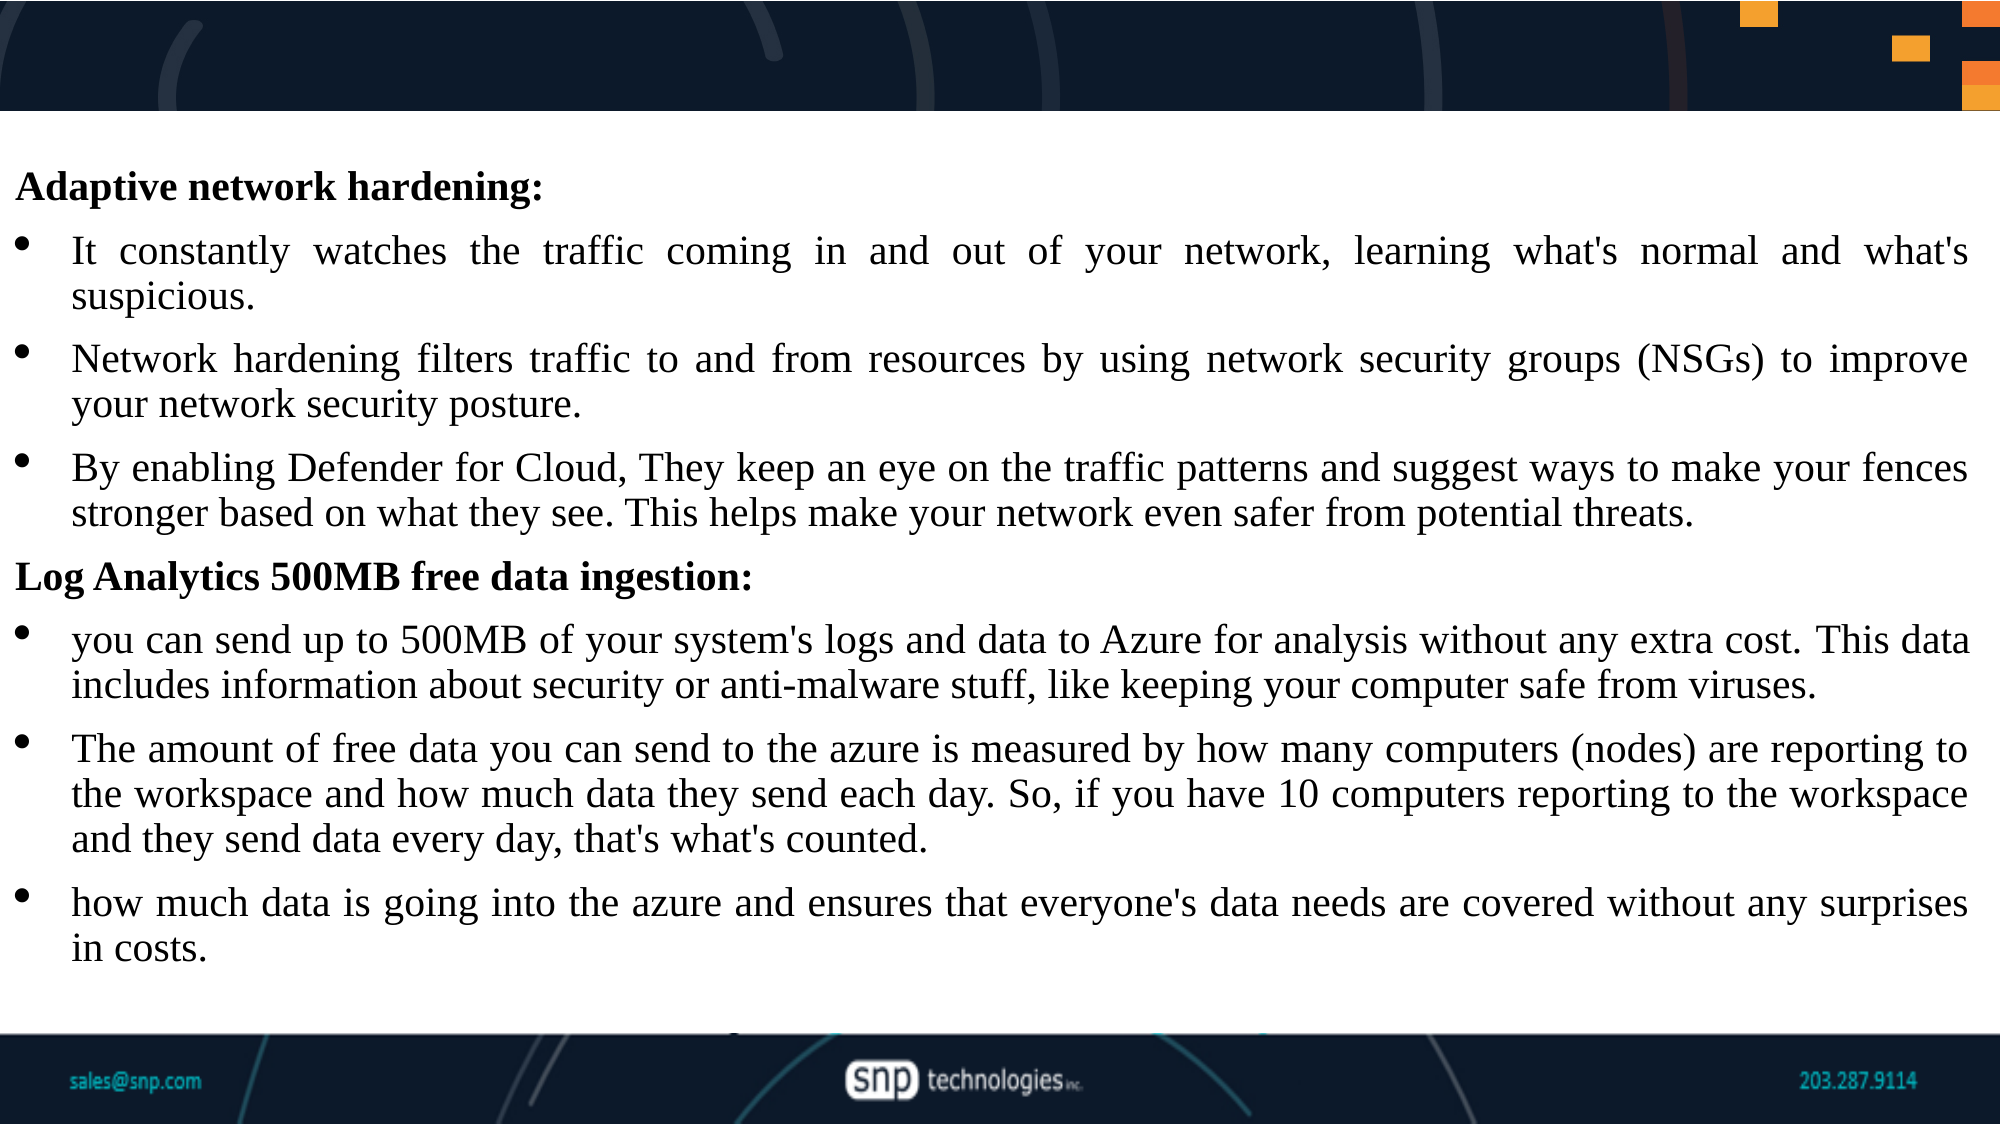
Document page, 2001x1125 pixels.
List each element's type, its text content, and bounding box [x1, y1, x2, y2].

picture [0, 1033, 2000, 1124]
picture [0, 1, 2000, 111]
list Adaptive network hardening: It constantly watches the traffic coming in and out of your network, learning what's normal and what's suspicious. Network hardening filters traffic to and from resources by using network security groups (NSGs) to improve your network security posture. By enabling Defender for Cloud, They keep an eye on the traffic patterns and suggest ways to make your fences stronger based on what they see. This helps make your network even safer from potential threats. Log Analytics 500MB free data ingestion: you can send up to 500MB of your system's logs and data to Azure for analysis without any extra cost. This data includes information about security or anti-malware stuff, like keeping your computer safe from viruses. The amount of free data you can send to the azure is measured by how many computers (nodes) are reporting to the workspace and how much data they send each day. So, if you have 10 computers reporting to the workspace and they send data every day, that's what's counted. how much data is going into the azure and ensures that everyone's data needs are covered without any surprises in costs. [0, 156, 1986, 1019]
